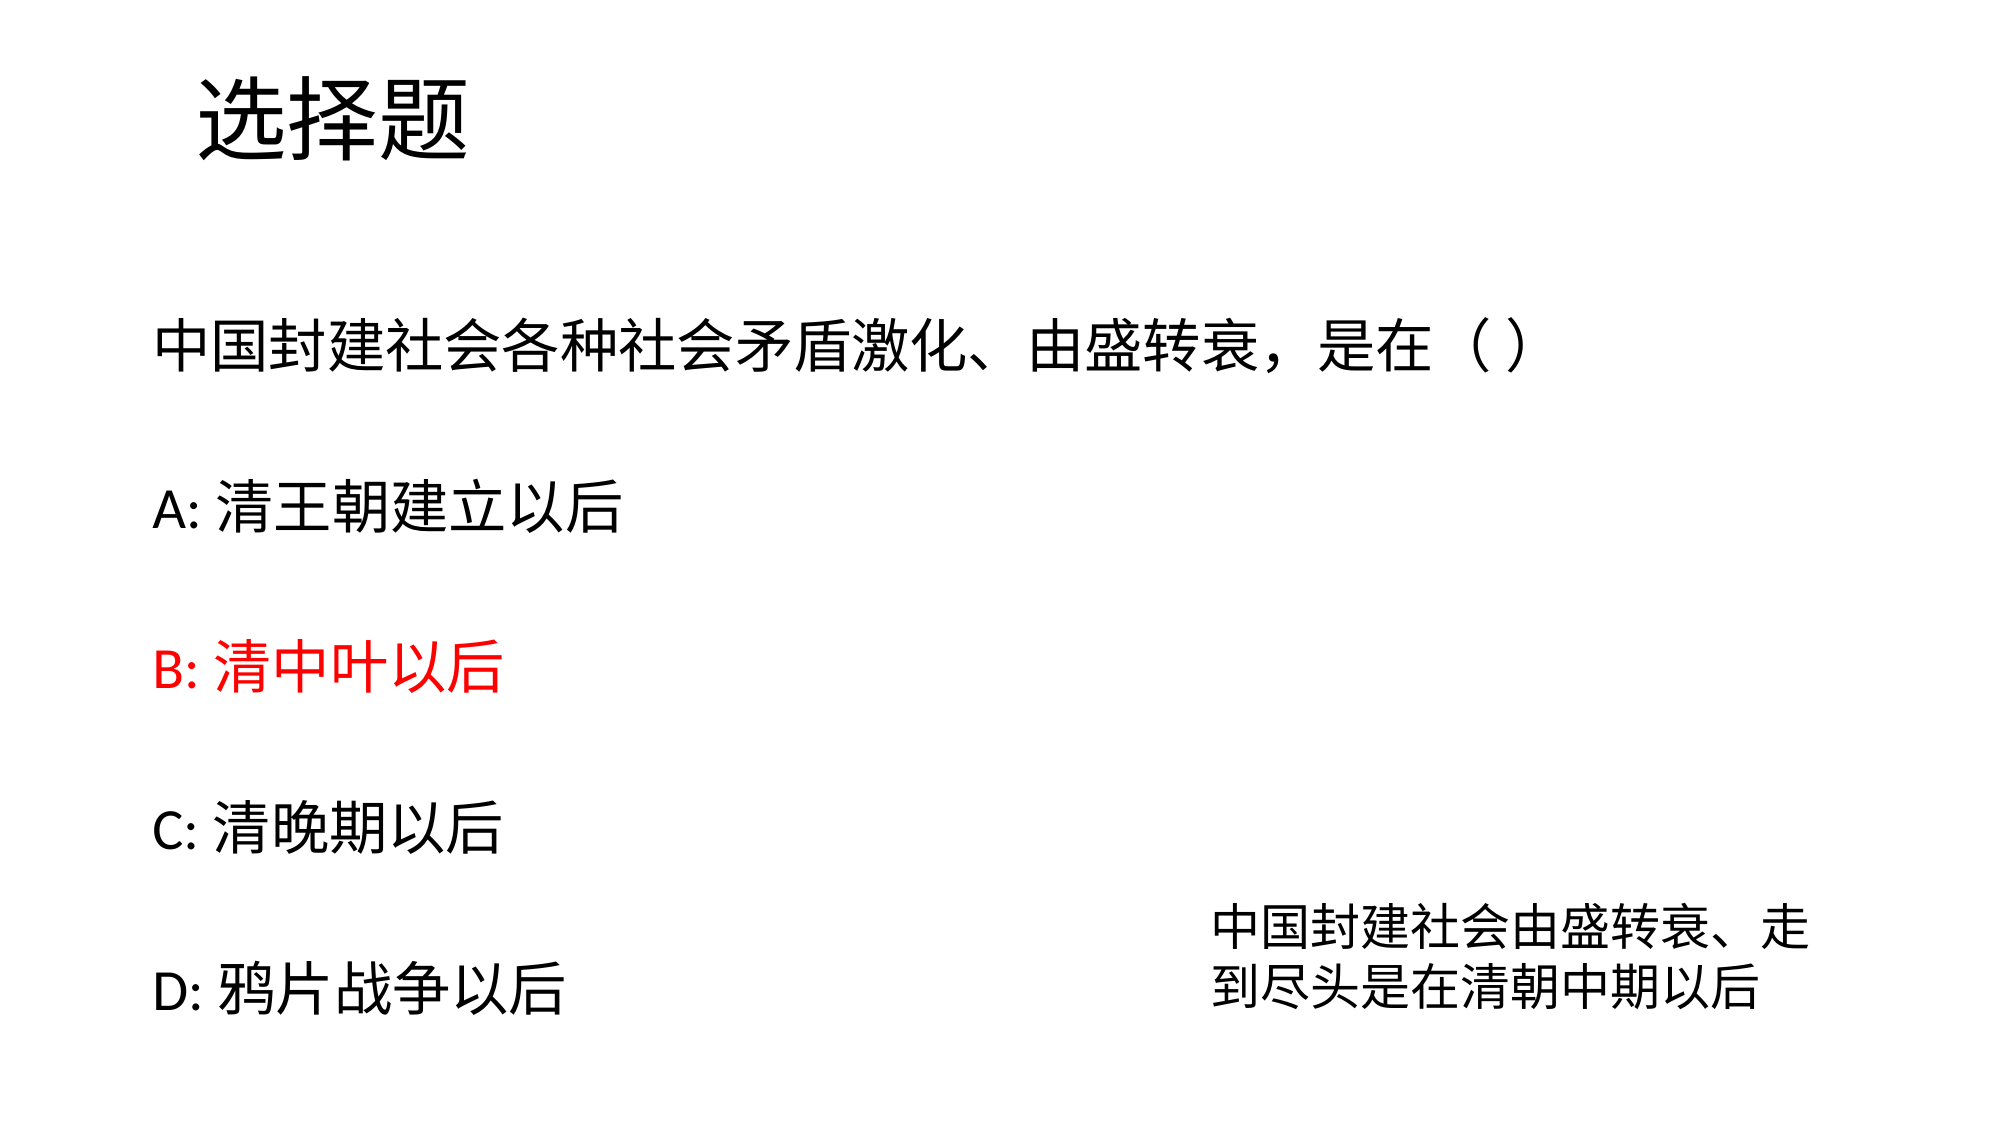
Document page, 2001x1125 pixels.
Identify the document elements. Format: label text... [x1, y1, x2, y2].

list 中国封建社会各种社会矛盾激化、由盛转衰，是在（ ） A:清王朝建立以后 B:清中叶以后 C:清晚期以后 D:鸦片战争以后 [137, 232, 1863, 1079]
title 选择题 [137, 14, 1863, 232]
text_box 中国封建社会由盛转衰、走到尽头是在清朝中期以后 [1195, 887, 1826, 1023]
